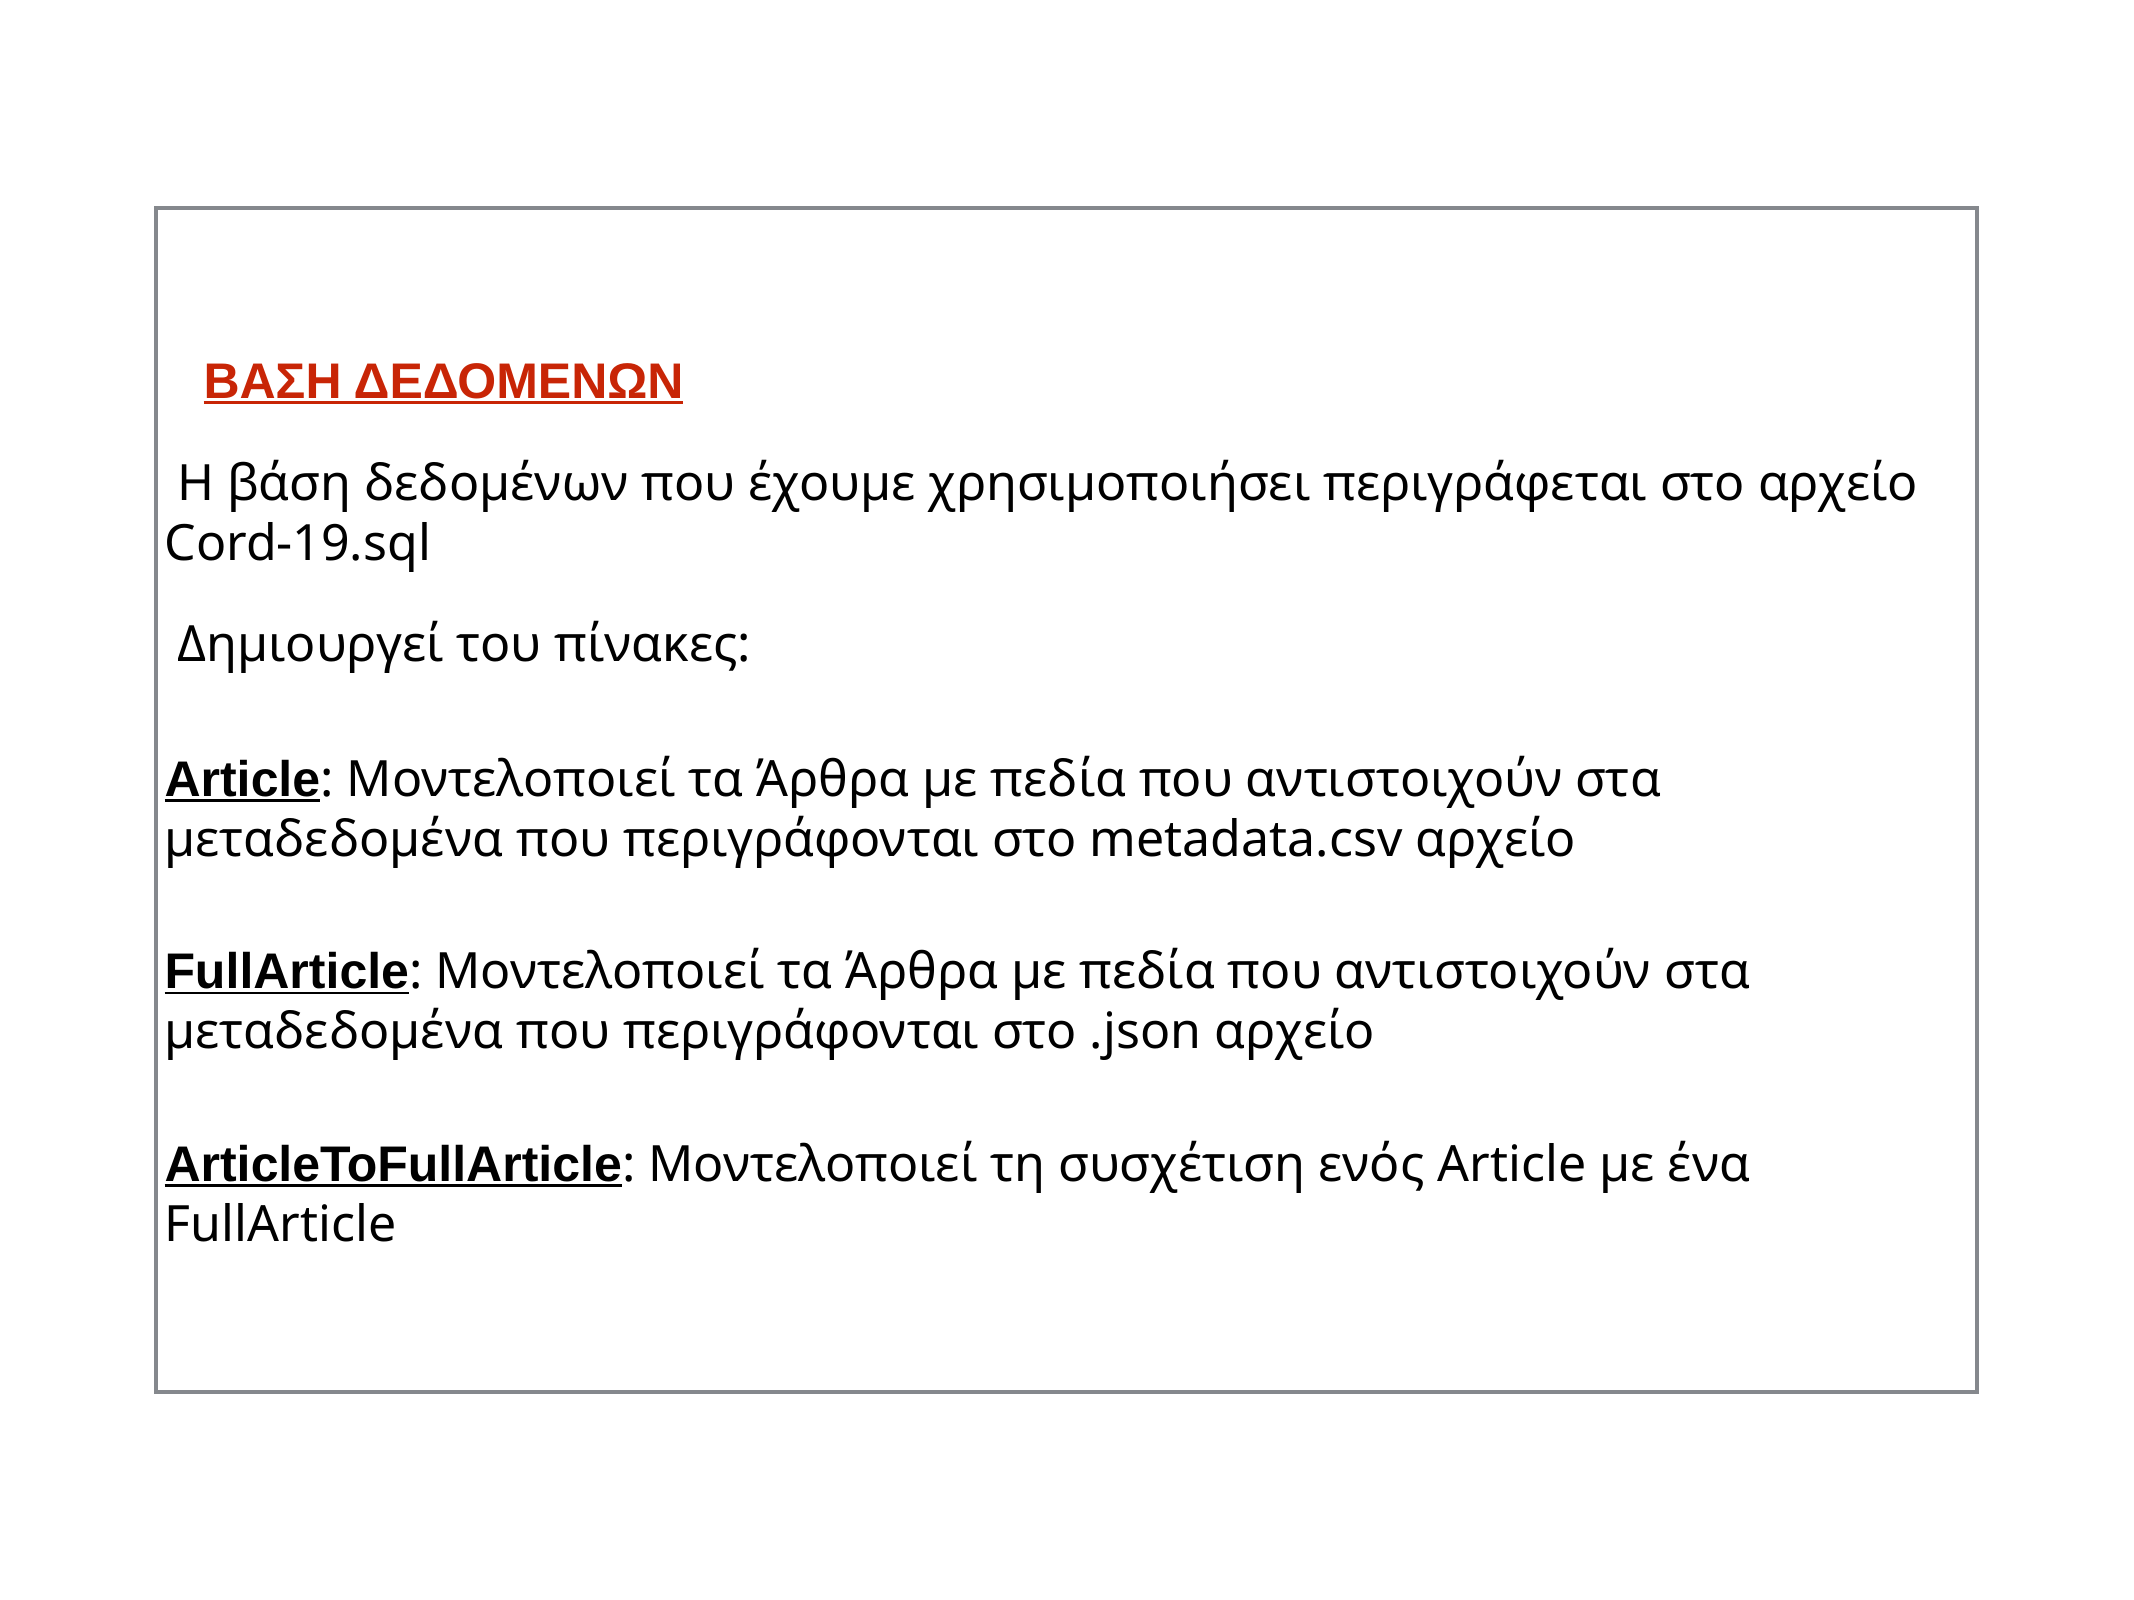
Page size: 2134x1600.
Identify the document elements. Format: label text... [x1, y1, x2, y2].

list ΒΑΣΗ ΔΕΔΟΜΕΝΩΝ Η βάση δεδομένων που έχουμε χρησιμοποιήσει περιγράφεται στο αρχείο Cord-19.sql Δημιουργεί του πίνακες: Article: Μοντελοποιεί τα Άρθρα με πεδία που αντιστοιχούν στα μεταδεδομένα που περιγράφονται στο metadata.csv αρχείο FullArticle: Μοντελοποιεί τα Άρθρα με πεδία που αντιστοιχούν στα μεταδεδομένα που περιγράφονται στο .json αρχείο ArticleToFullArticle: Μοντελοποιεί τη συσχέτιση ενός Article με ένα FullArticle [155, 207, 1978, 1393]
